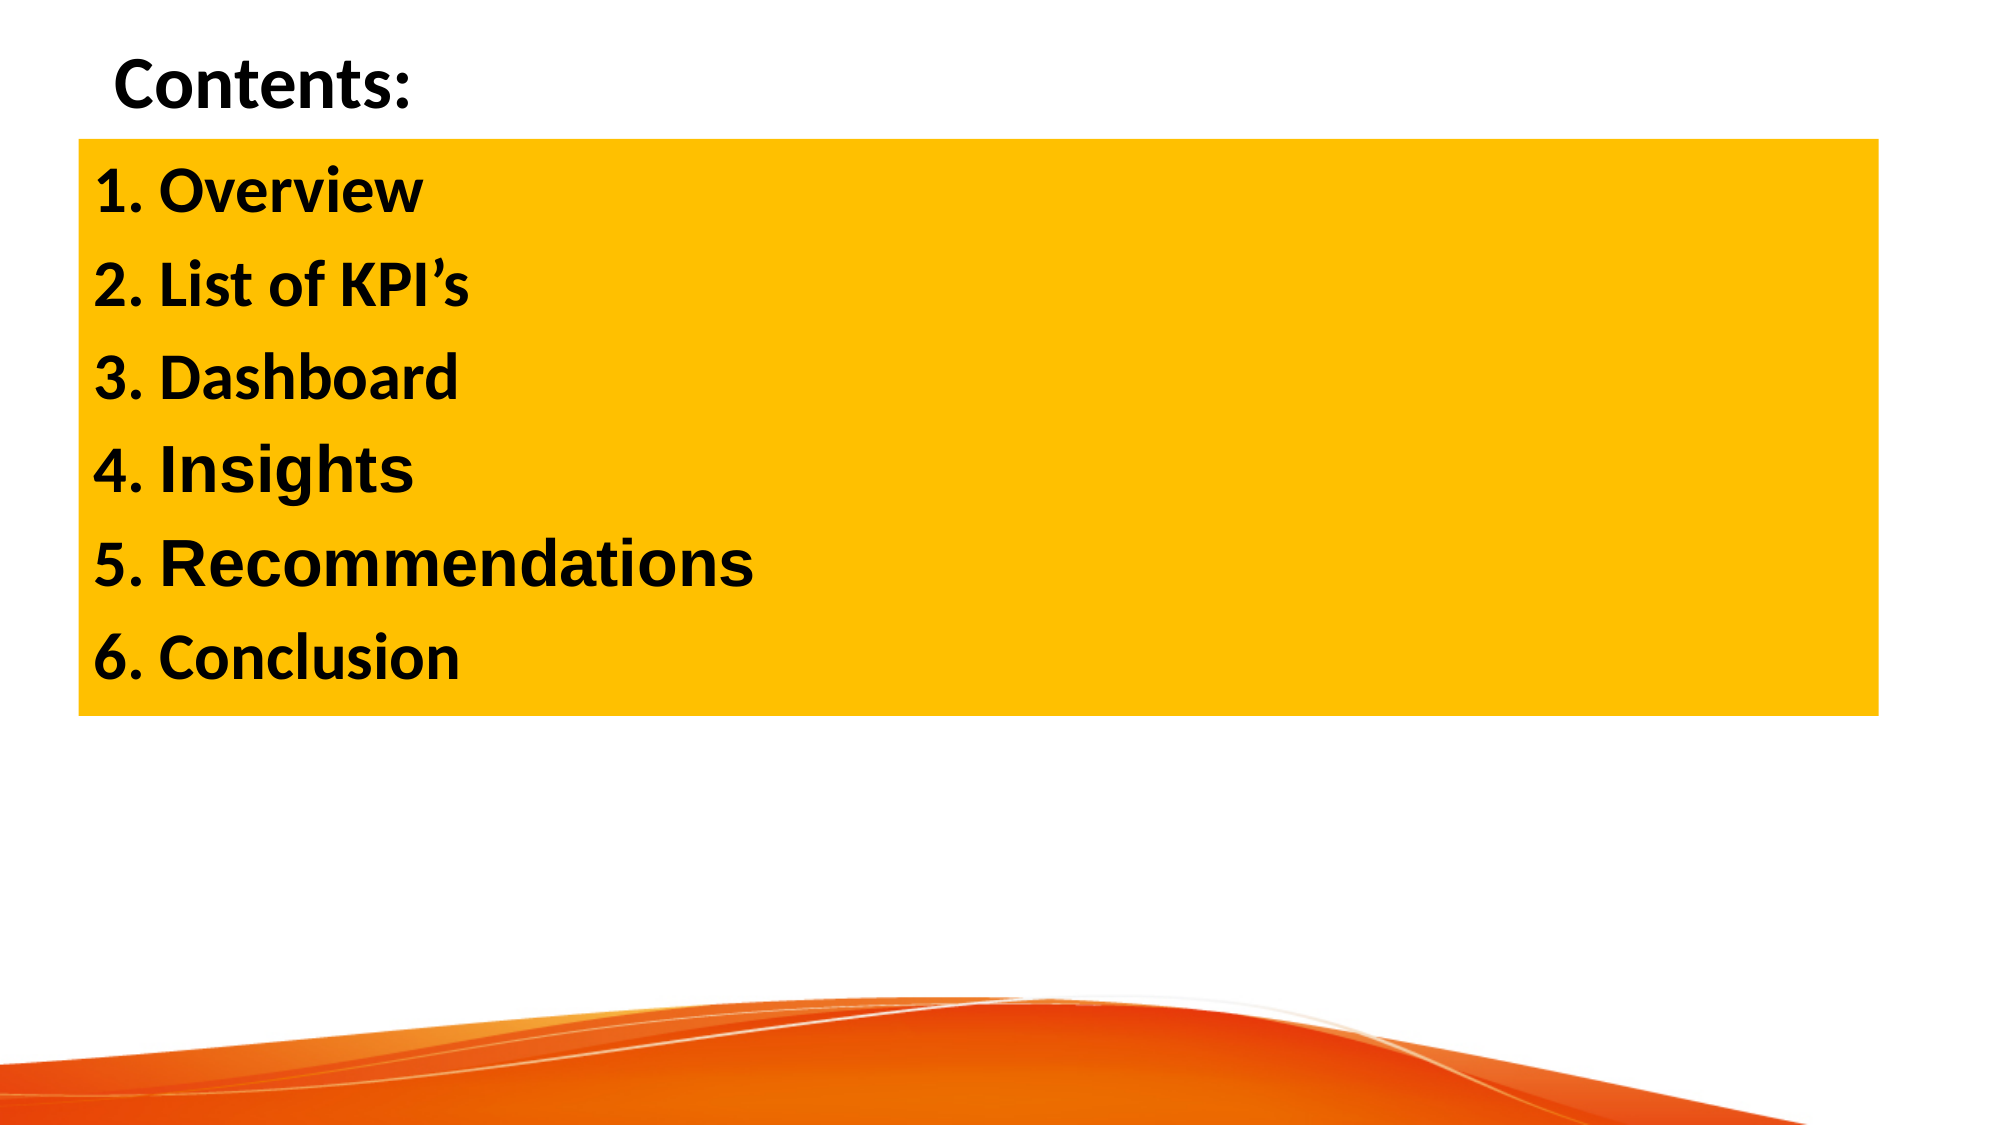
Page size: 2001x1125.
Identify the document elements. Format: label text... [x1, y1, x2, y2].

title Contents: [99, 30, 1901, 127]
picture [0, 0, 2000, 1125]
list 1. Overview 2. List of KPI’s 3. Dashboard 4. Insights 5. Recommendations 6. Conclusion [78, 138, 1879, 717]
